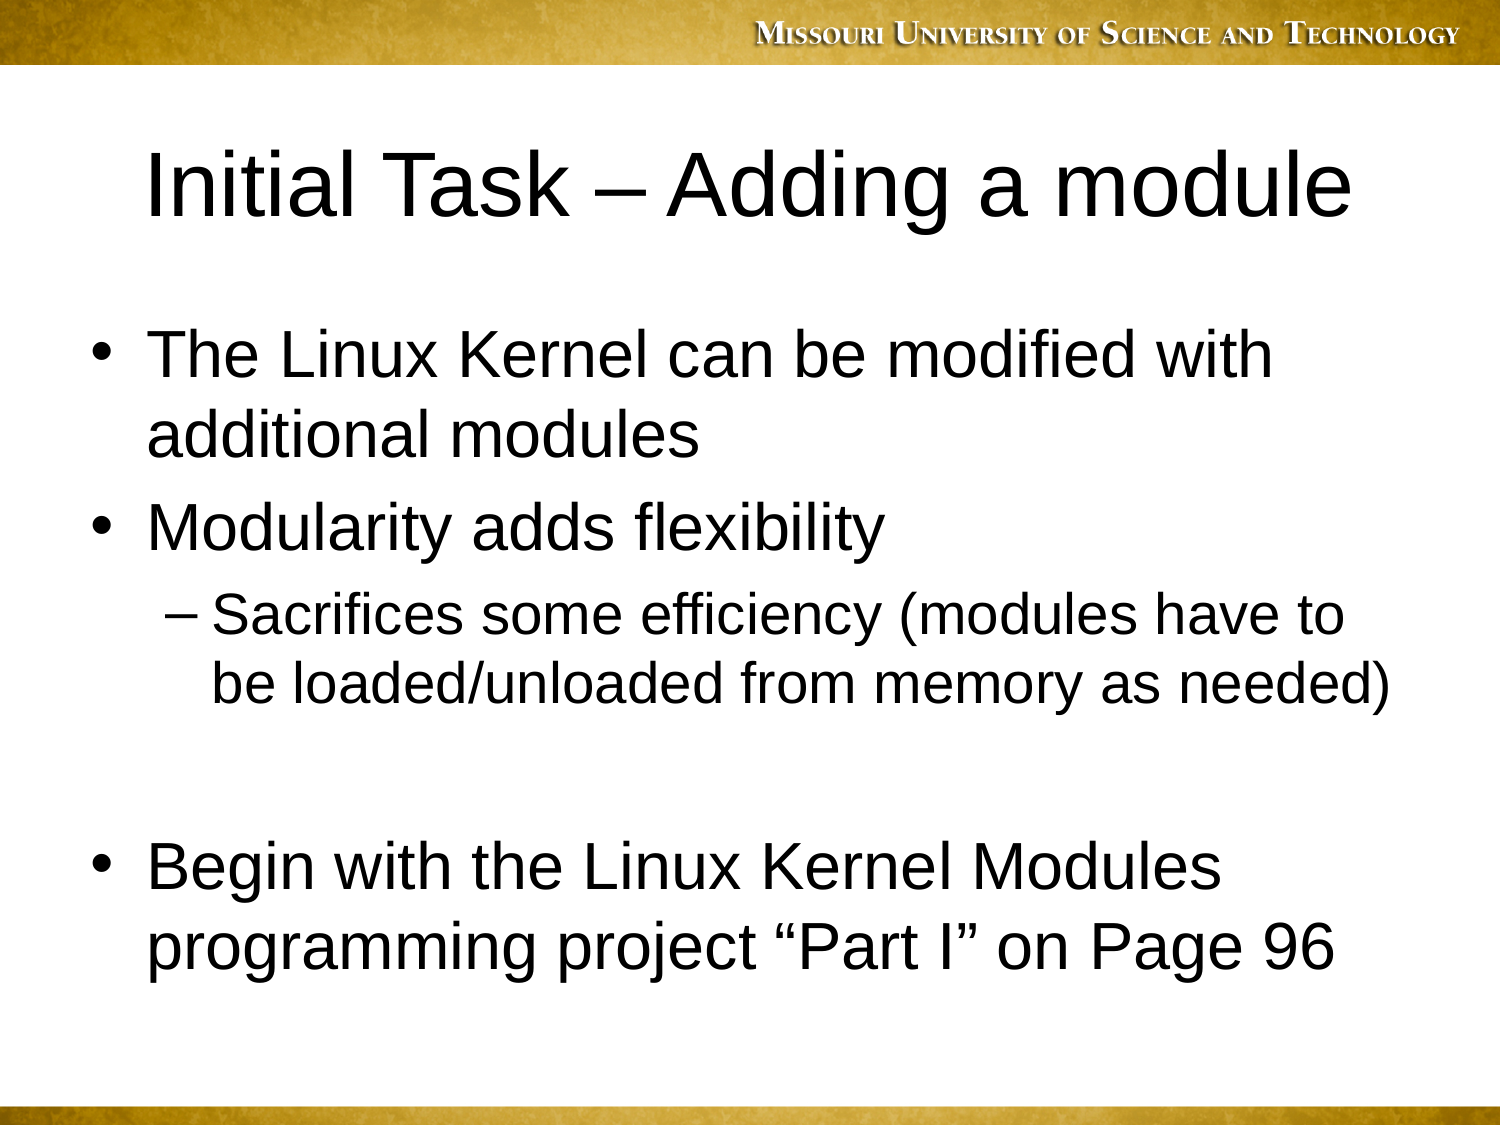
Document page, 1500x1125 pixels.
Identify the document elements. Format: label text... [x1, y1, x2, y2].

picture [0, 0, 1500, 1125]
title Initial Task – Adding a module [75, 85, 1425, 274]
list The Linux Kernel can be modified with additional modules Modularity adds flexibility Sacrifices some efficiency (modules have to be loaded/unloaded from memory as needed) Begin with the Linux Kernel Modules programming project “Part I” on Page 96 [75, 303, 1425, 996]
